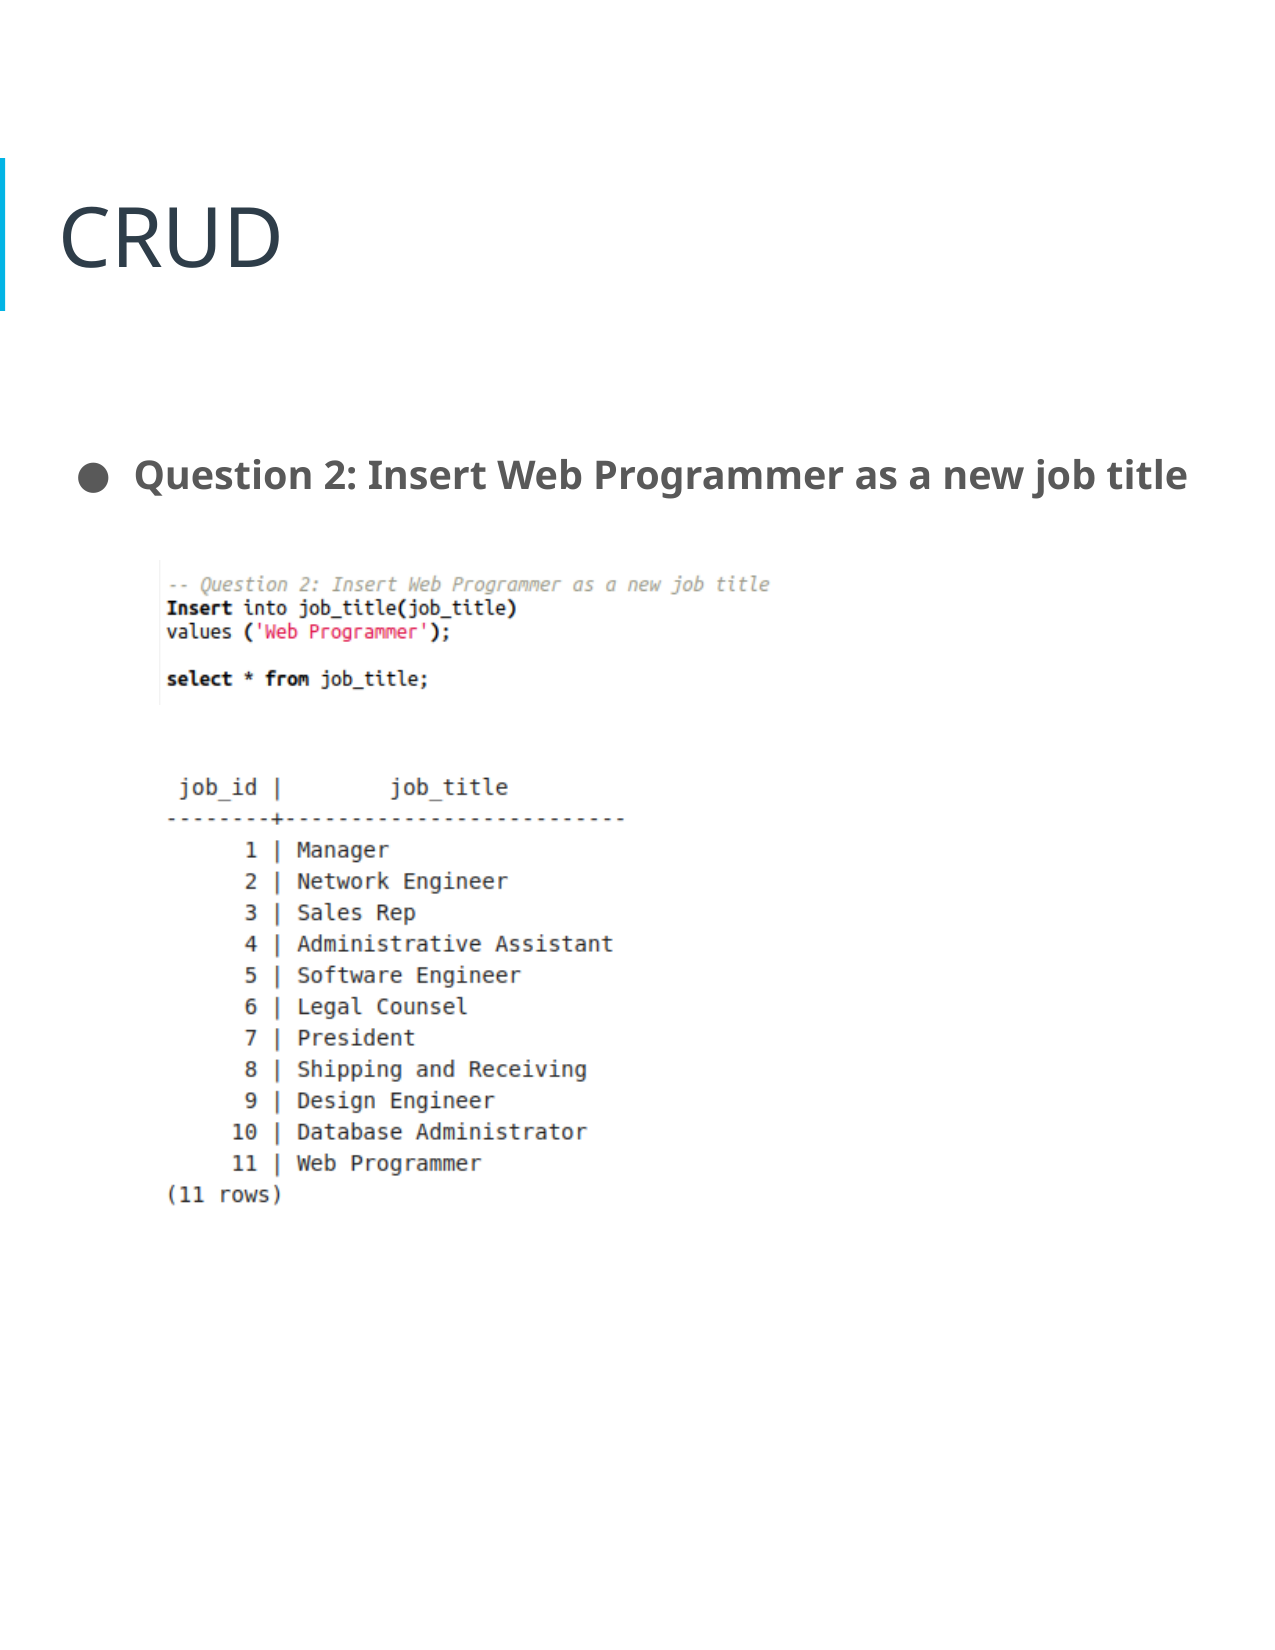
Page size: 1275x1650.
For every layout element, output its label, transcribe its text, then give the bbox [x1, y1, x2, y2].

list Question 2: Insert Web Programmer as a new job title [43, 347, 1232, 1616]
picture [159, 767, 703, 1251]
title CRUD [43, 142, 1232, 327]
picture [159, 560, 846, 705]
